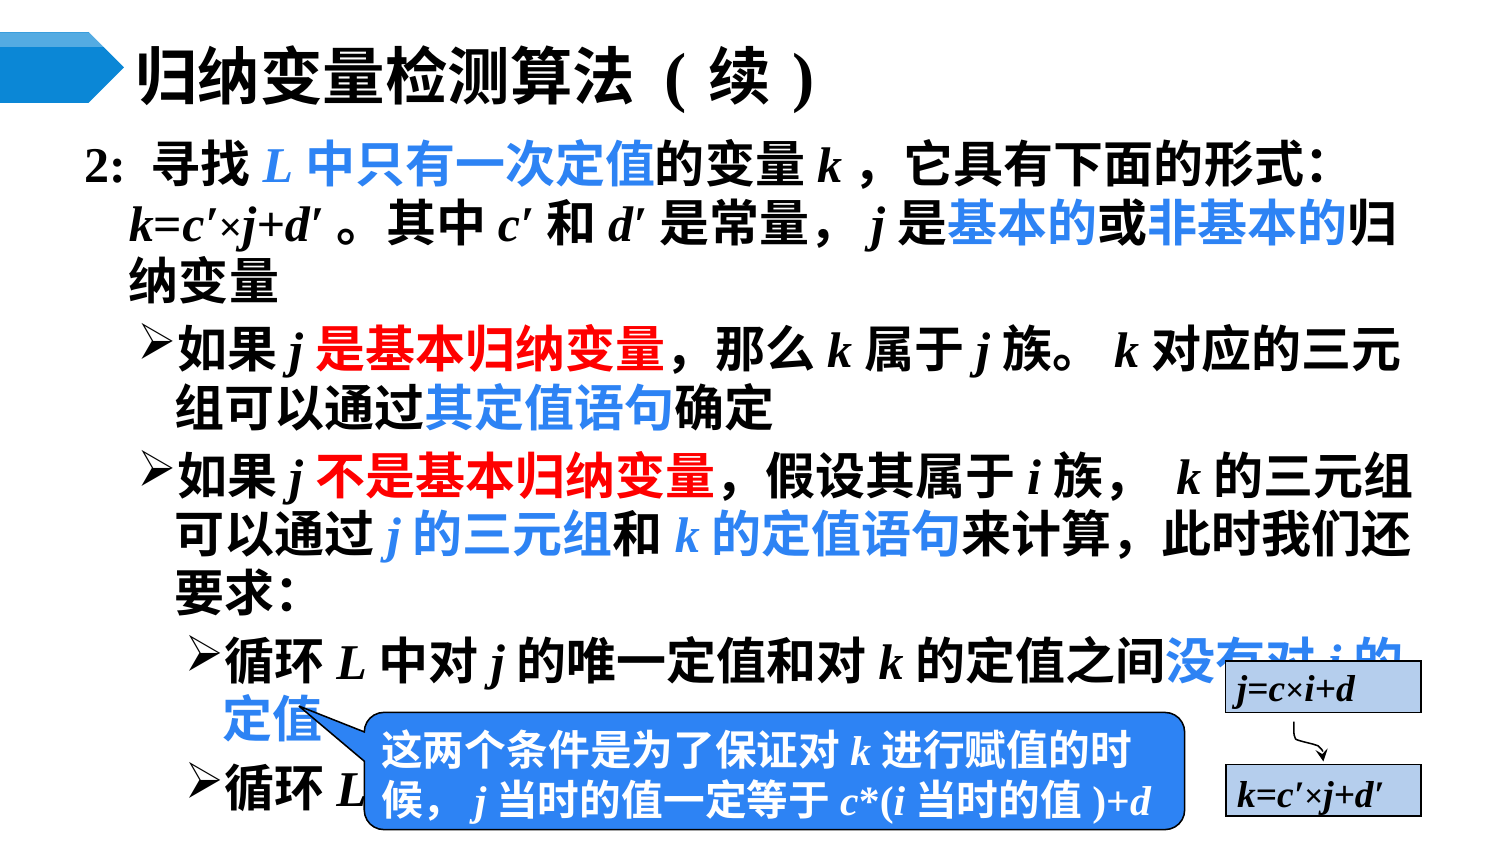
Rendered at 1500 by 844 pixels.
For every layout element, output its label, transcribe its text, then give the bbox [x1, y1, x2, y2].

text_box 这两个条件是为了保证对k进行赋值的时候，j当时的值一定等于c*(i当时的值)+d [298, 706, 1185, 830]
list 2: 寻找L中只有一次定值的变量k，它具有下面的形式：k=c′×j+d′。其中c′和d′是常量，j是基本的或非基本的归纳变量 如果j是基本归纳变量，那么k属于j族。k对应的三元组可以通过其定值语句确定 如果j不是基本归纳变量，假设其属于i族， k的三元组可以通过j的三元组和k的定值语句来计算，此时我们还要求： 循环L中对j的唯一定值和对k的定值之间没有对i的定值 循环L外没有j的定值可以到达k [23, 128, 1442, 765]
title 归纳变量检测算法 (续) [123, 43, 1425, 103]
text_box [1225, 660, 1422, 817]
